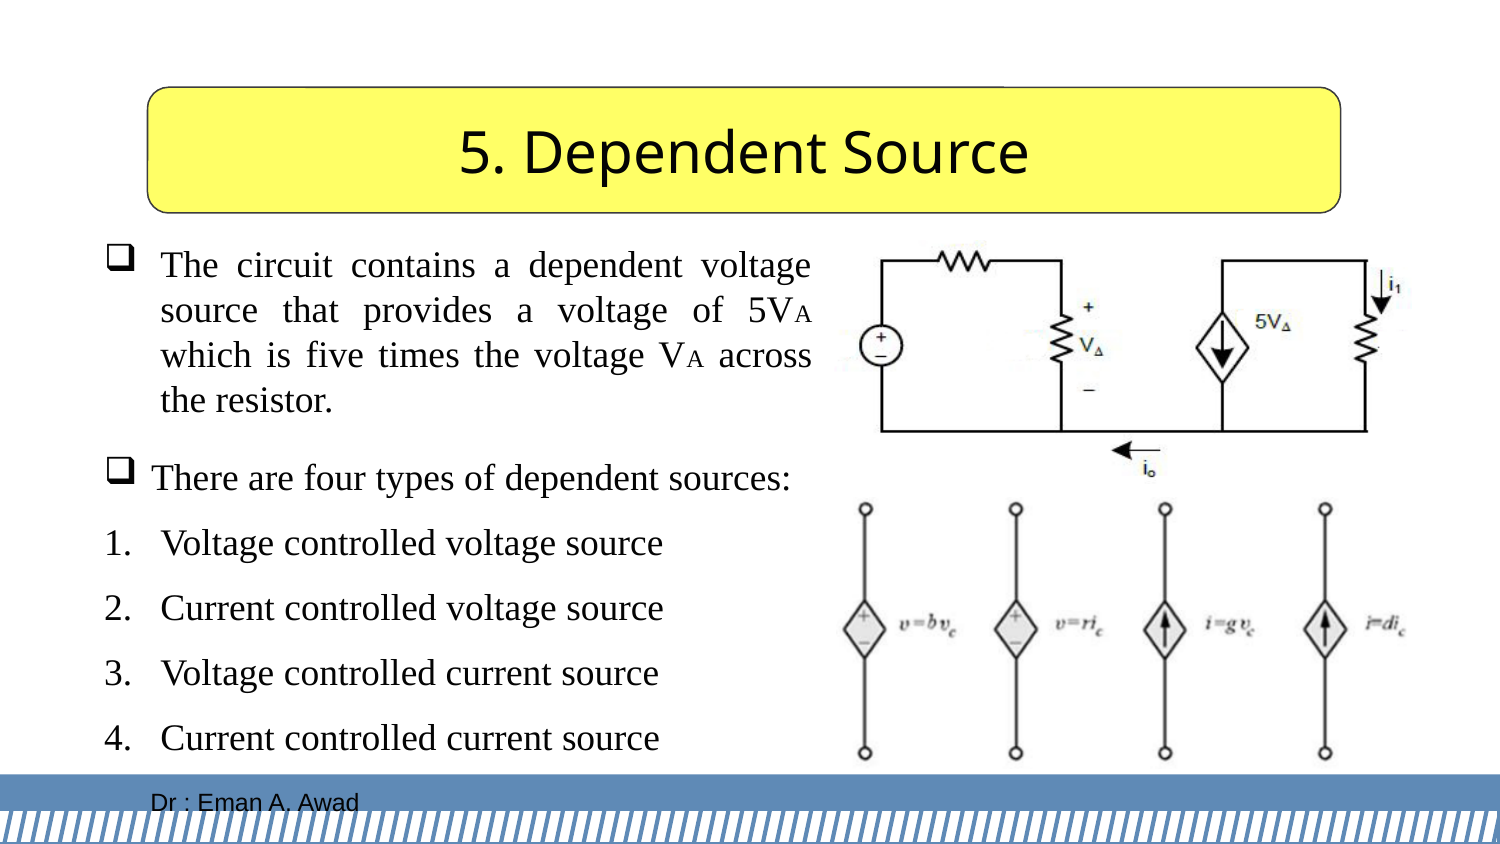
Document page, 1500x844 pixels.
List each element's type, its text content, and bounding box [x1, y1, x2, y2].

text_box The circuit contains a dependent voltage source that provides a voltage of 5VA which is five times the voltage VA across the resistor. [89, 232, 828, 428]
text_box 5. Dependent Source [147, 87, 1341, 213]
text_box There are four types of dependent sources: Voltage controlled voltage source Current controlled voltage source Voltage controlled current source Current controlled current source [89, 445, 1411, 844]
text_box Dr : Eman A. Awad [135, 778, 376, 824]
picture [834, 239, 1414, 769]
